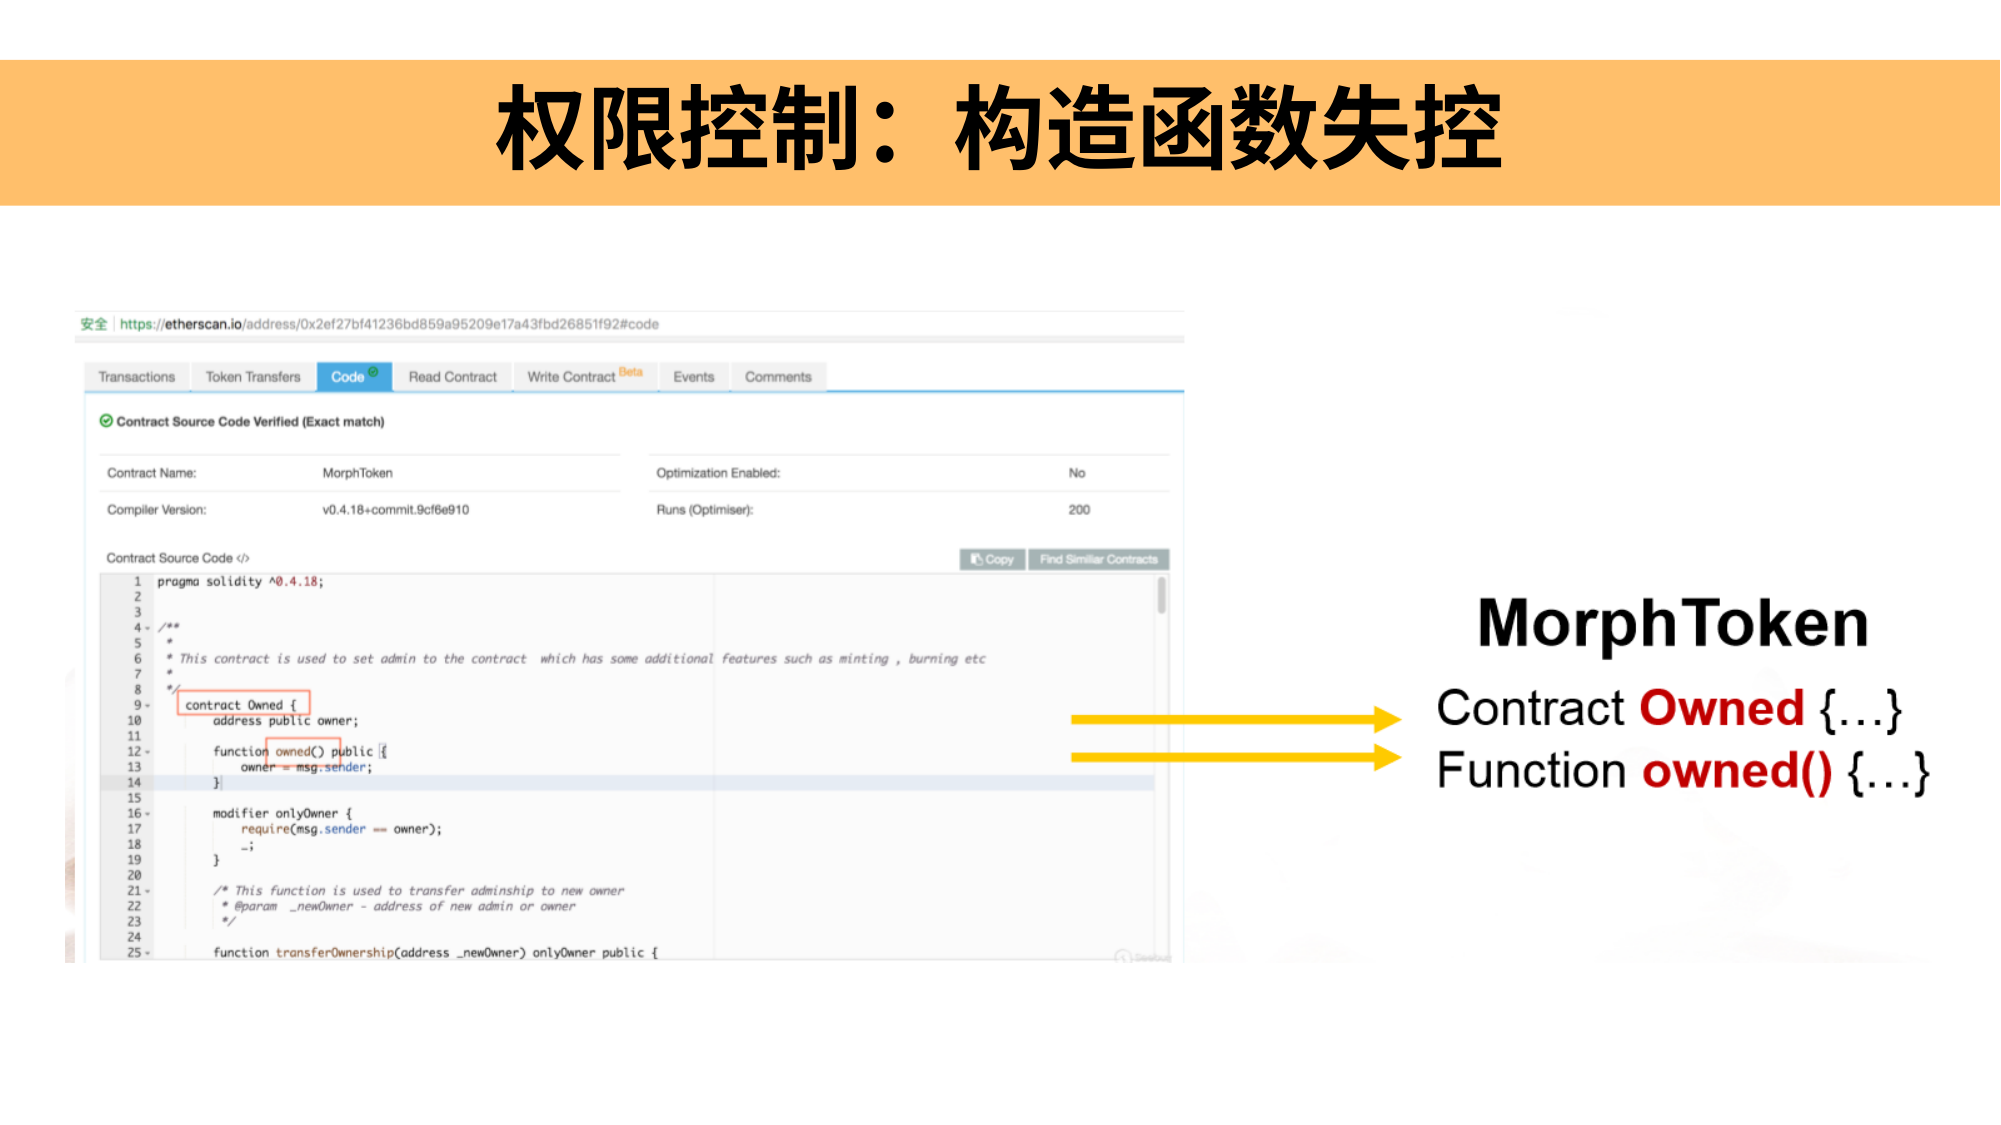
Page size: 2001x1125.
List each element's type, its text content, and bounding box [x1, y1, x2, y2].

picture [65, 307, 1935, 963]
title 权限控制：构造函数失控 [0, 59, 2000, 206]
